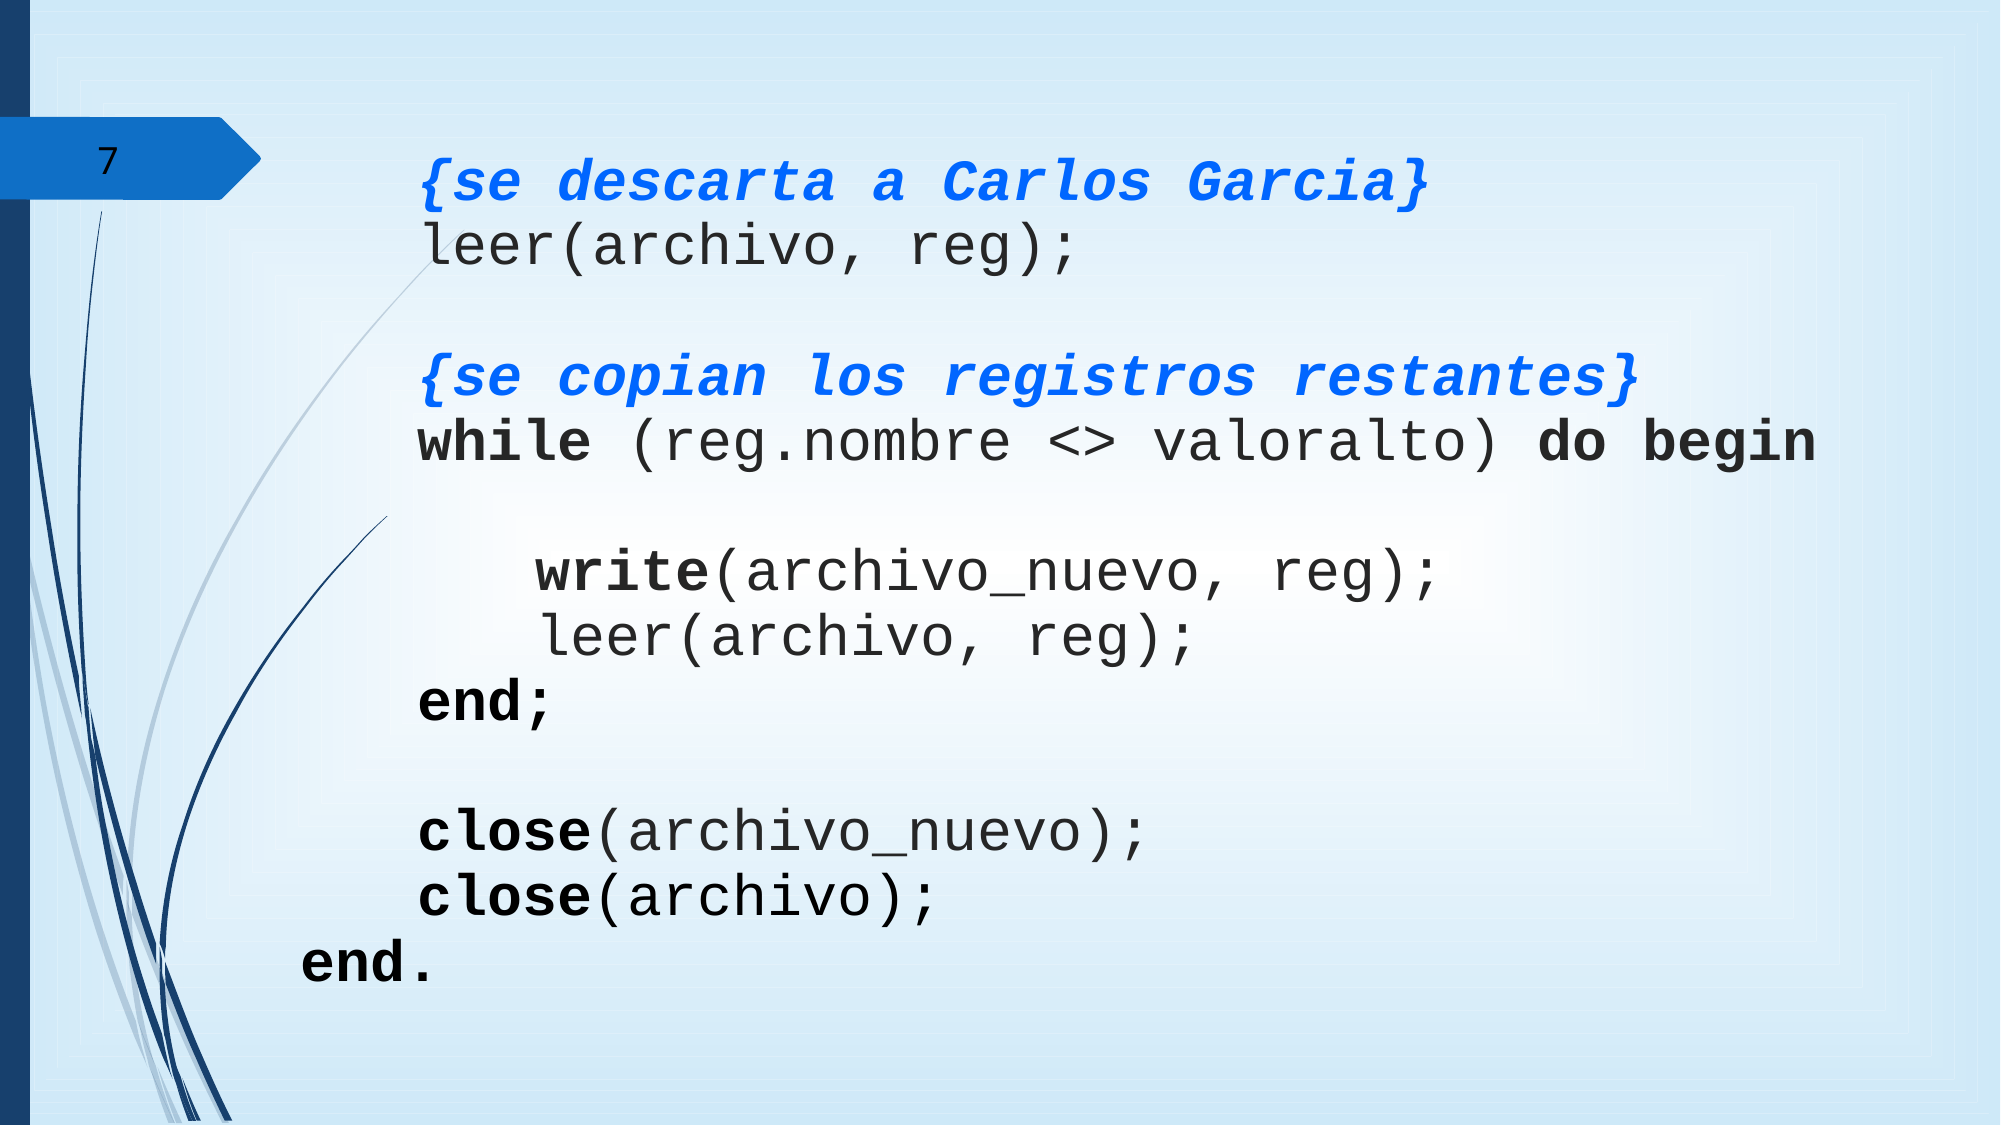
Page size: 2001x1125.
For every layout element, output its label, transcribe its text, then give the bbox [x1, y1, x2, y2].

text_box {se descarta a Carlos Garcia} leer(archivo, reg); {se copian los registros restantes} while (reg.nombre <> valoralto) do begin write(archivo_nuevo, reg); leer(archivo, reg); end; close(archivo_nuevo); close(archivo); end. [285, 140, 1875, 1106]
text_box 7 [82, 129, 211, 190]
